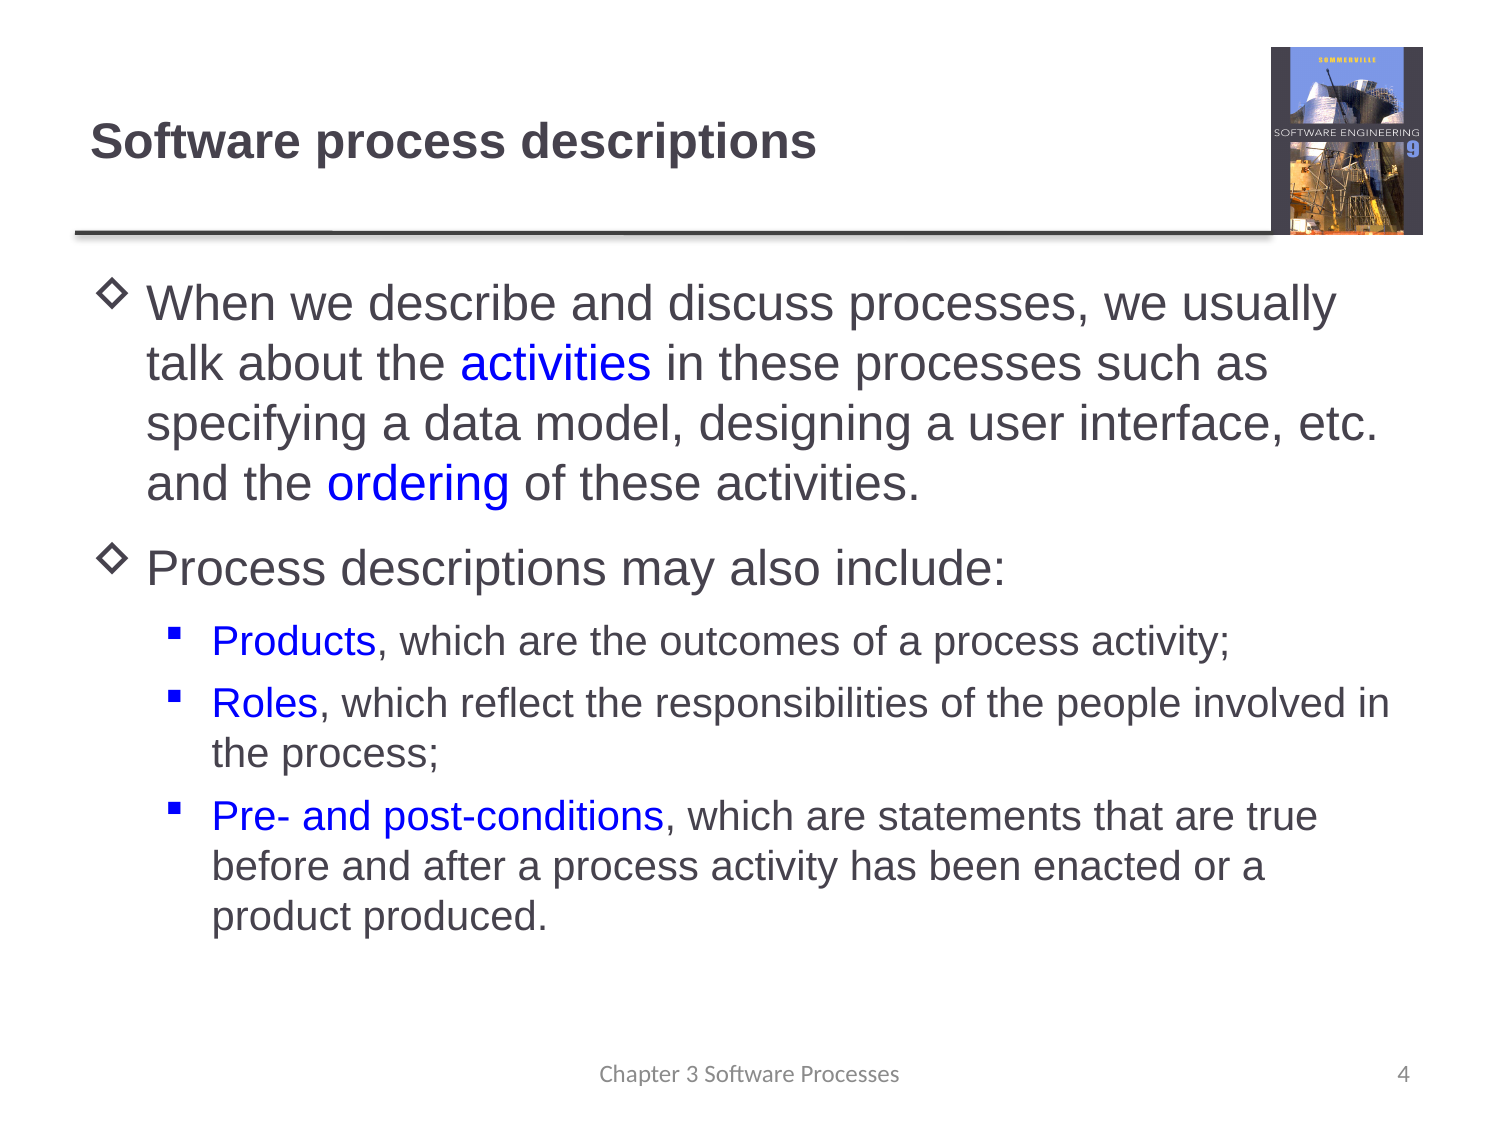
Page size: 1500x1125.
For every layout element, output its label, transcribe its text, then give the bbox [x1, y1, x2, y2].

footer Chapter 3 Software Processes [512, 1042, 988, 1103]
slide_number 4 [1074, 1042, 1425, 1103]
list When we describe and discuss processes, we usually talk about the activities in these processes such as specifying a data model, designing a user interface, etc. and the ordering of these activities. Process descriptions may also include: Products, which are the outcomes of a process activity; Roles, which reflect the responsibilities of the people involved in the process; Pre- and post-conditions, which are statements that are true before and after a process activity has been enacted or a product produced. [75, 262, 1425, 1005]
picture [1272, 47, 1423, 235]
title Software process descriptions [74, 44, 1272, 233]
